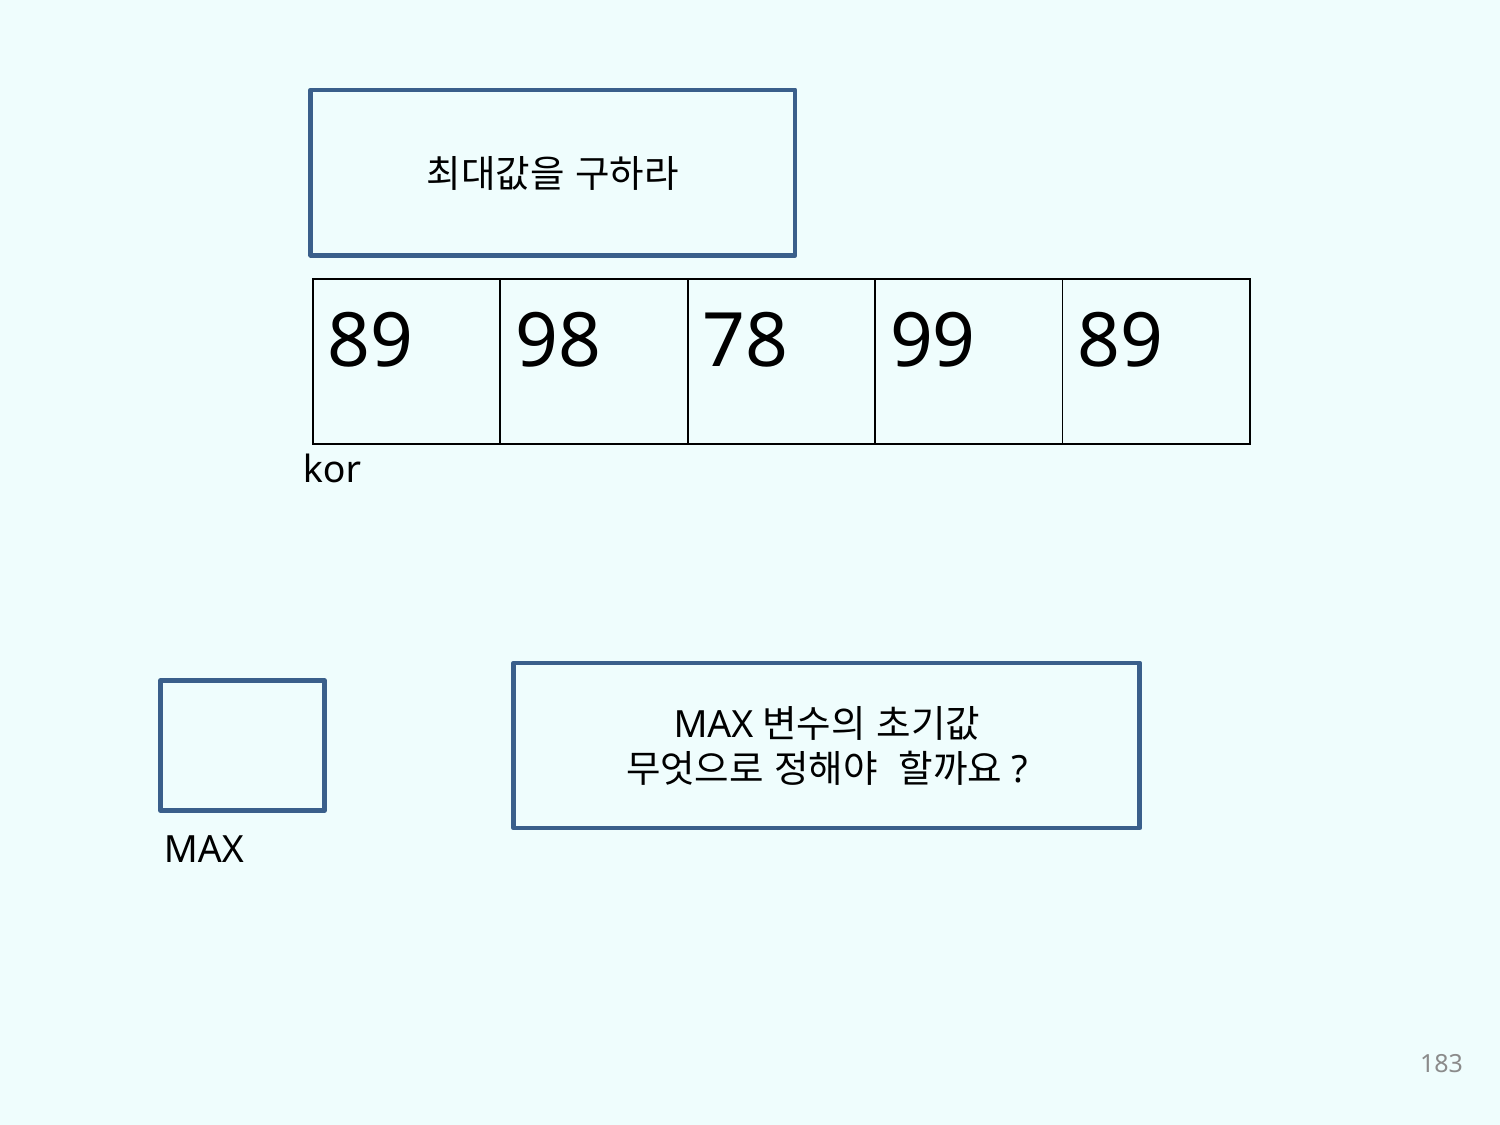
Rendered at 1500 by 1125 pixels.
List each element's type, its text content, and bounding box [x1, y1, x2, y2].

table_header 98 [501, 280, 687, 443]
table_header 78 [689, 280, 874, 443]
text_box MAX [149, 817, 268, 878]
table_header 89 [1063, 280, 1249, 443]
slide_number 183 [1128, 1035, 1478, 1095]
text_box kor [288, 437, 407, 498]
table_header 89 [314, 280, 499, 443]
table_header 99 [876, 280, 1062, 443]
text_box MAX변수의 초기값 무엇으로 정해야 할까요? [512, 661, 1142, 830]
text_box [158, 678, 327, 813]
text_box 최대값을 구하라 [309, 88, 797, 257]
